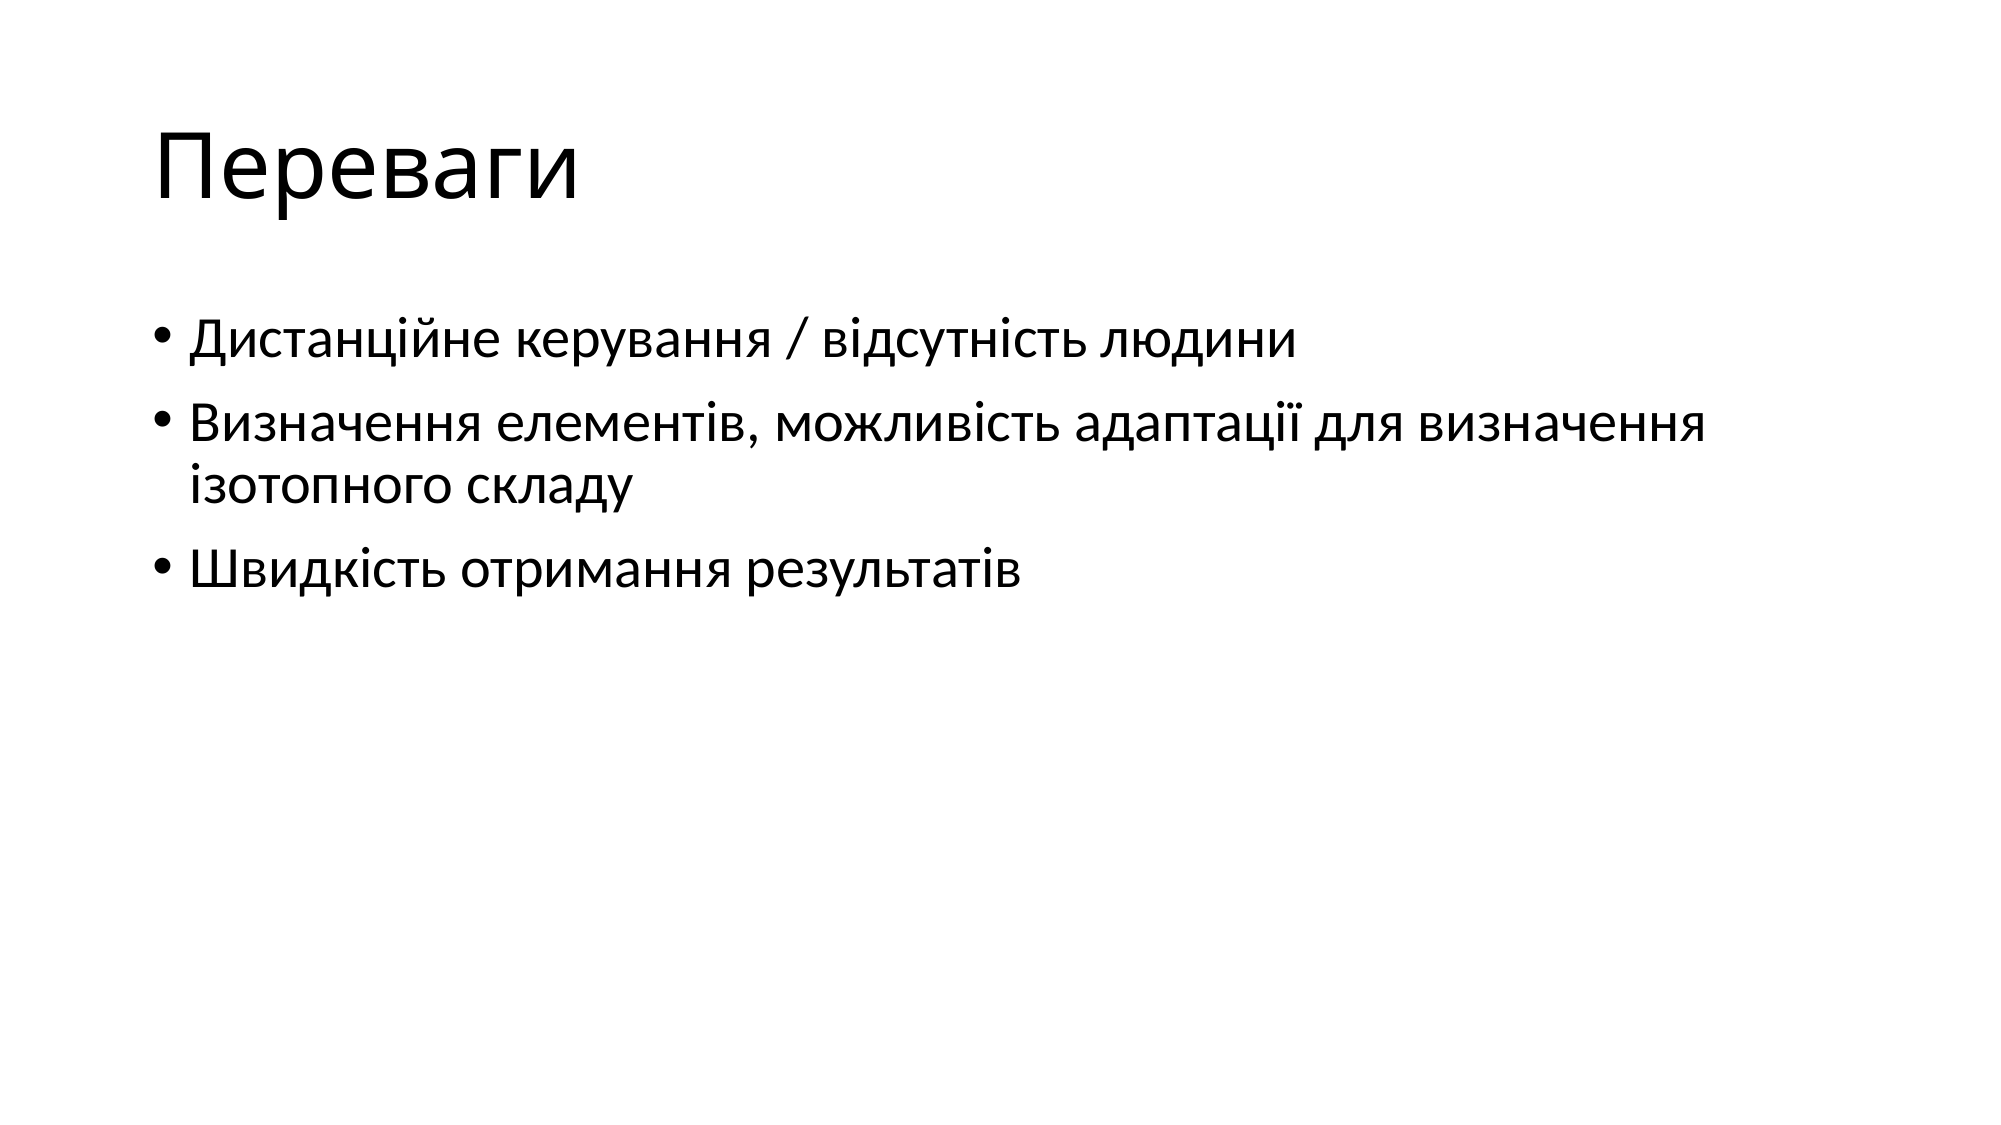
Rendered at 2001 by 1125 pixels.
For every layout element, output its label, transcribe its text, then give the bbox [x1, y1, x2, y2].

title Переваги [137, 59, 1863, 278]
list Дистанційне керування / відсутність людини Визначення елементів, можливість адаптації для визначення ізотопного складу Швидкість отримання результатів [137, 299, 1863, 1014]
